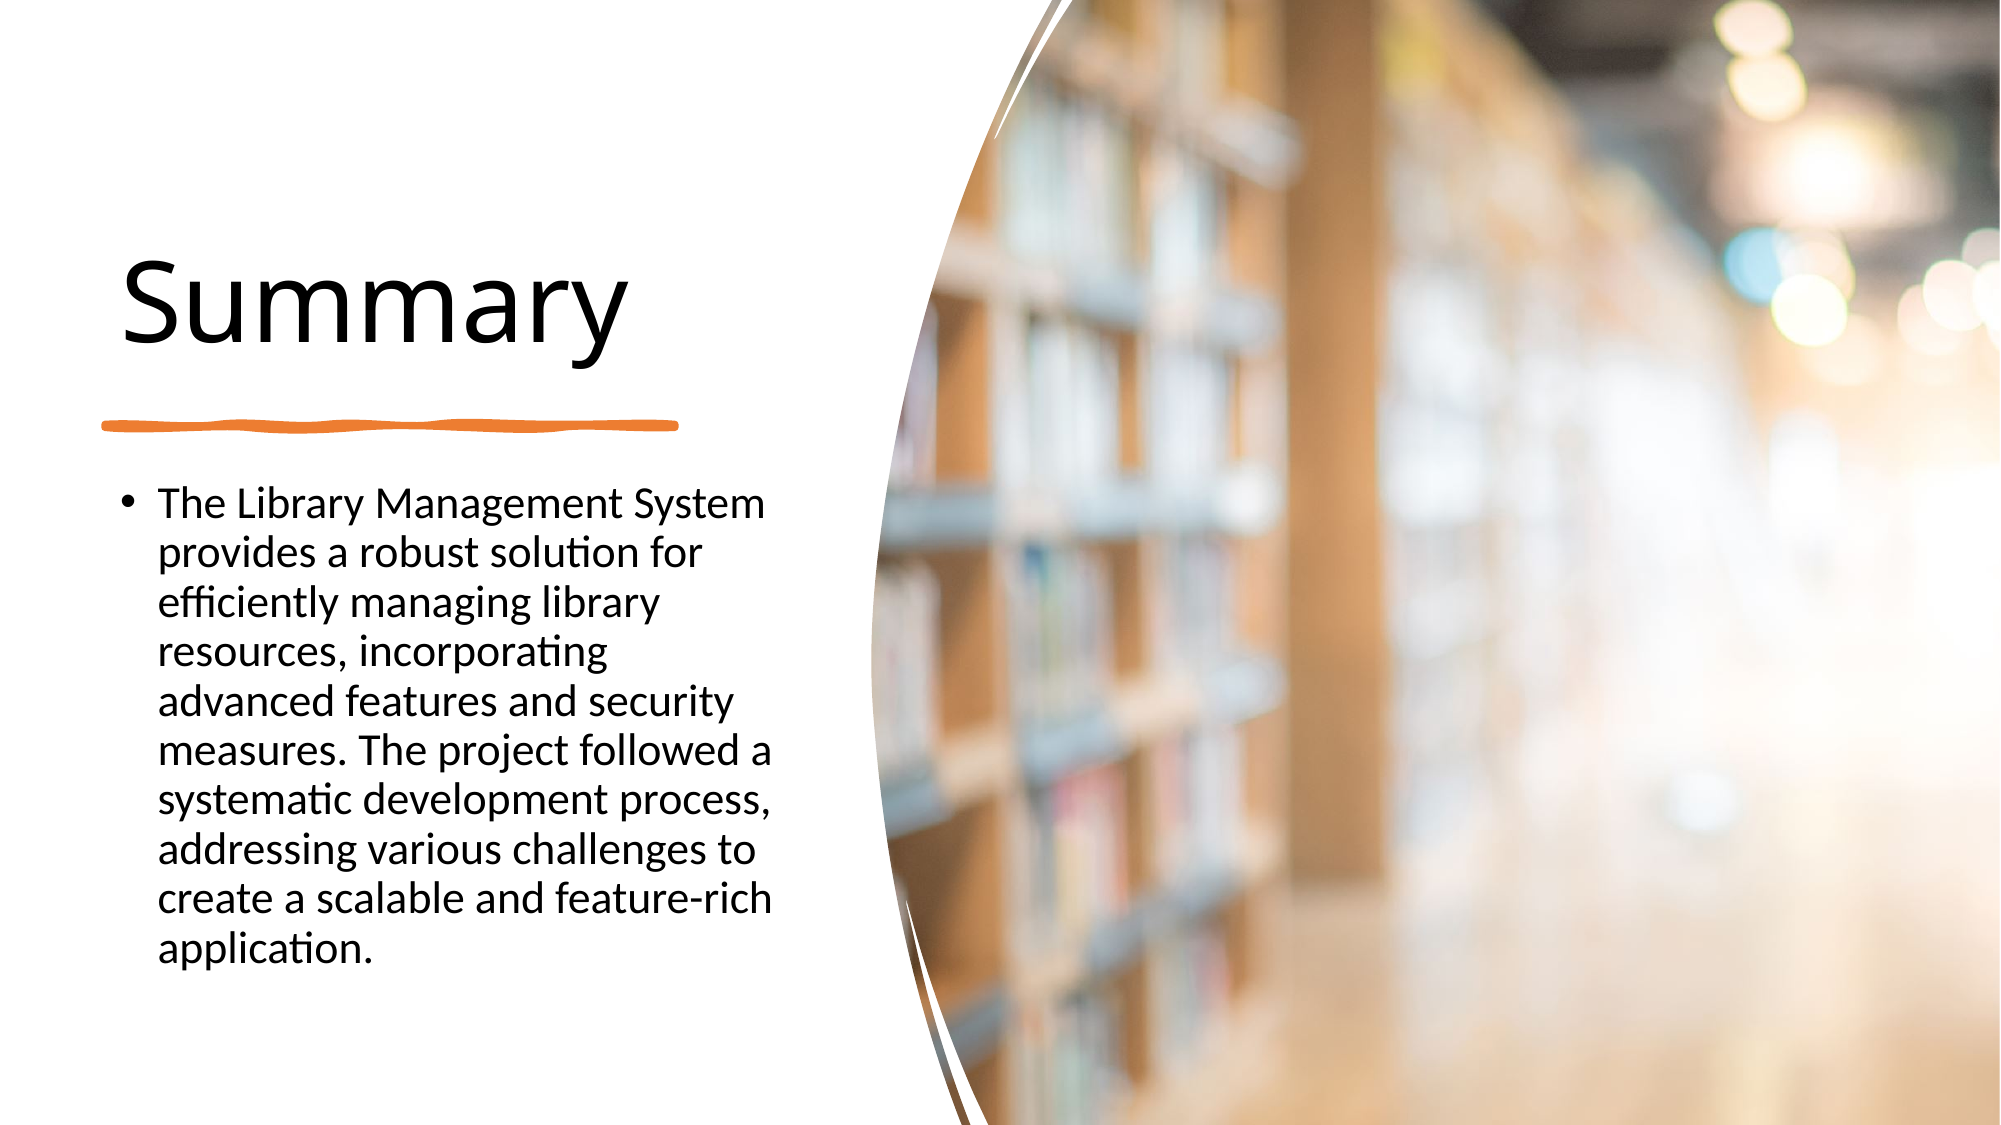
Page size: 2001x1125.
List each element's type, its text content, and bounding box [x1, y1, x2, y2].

list The Library Management System provides a robust solution for efficiently managing library resources, incorporating advanced features and security measures. The project followed a systematic development process, addressing various challenges to create a scalable and feature-rich application. [105, 471, 802, 1016]
text_box [103, 421, 676, 431]
title Summary [105, 53, 822, 375]
text_box [0, 0, 871, 1125]
picture [871, 0, 2000, 1125]
